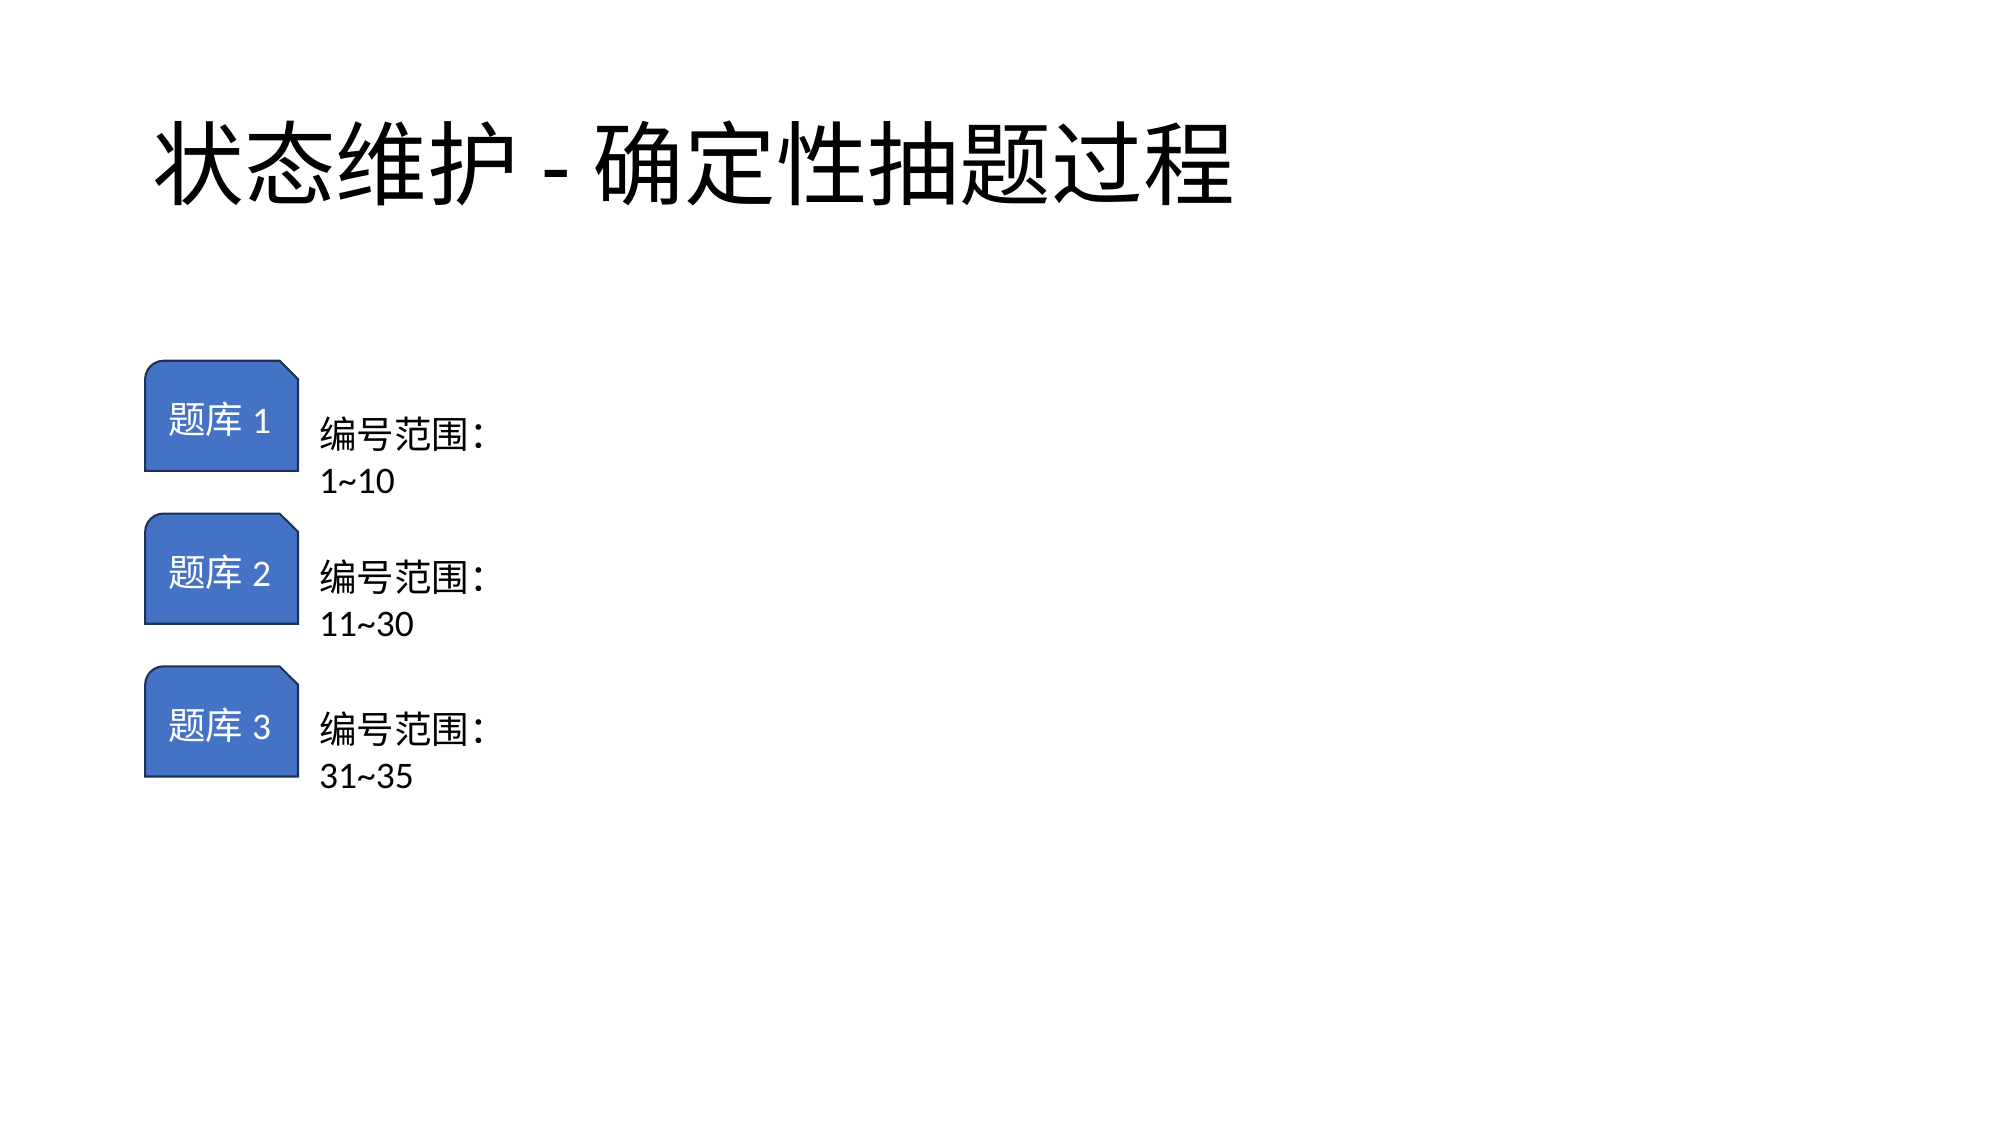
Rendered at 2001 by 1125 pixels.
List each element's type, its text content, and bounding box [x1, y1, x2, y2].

title 状态维护-确定性抽题过程 [137, 59, 1863, 278]
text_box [145, 360, 523, 777]
